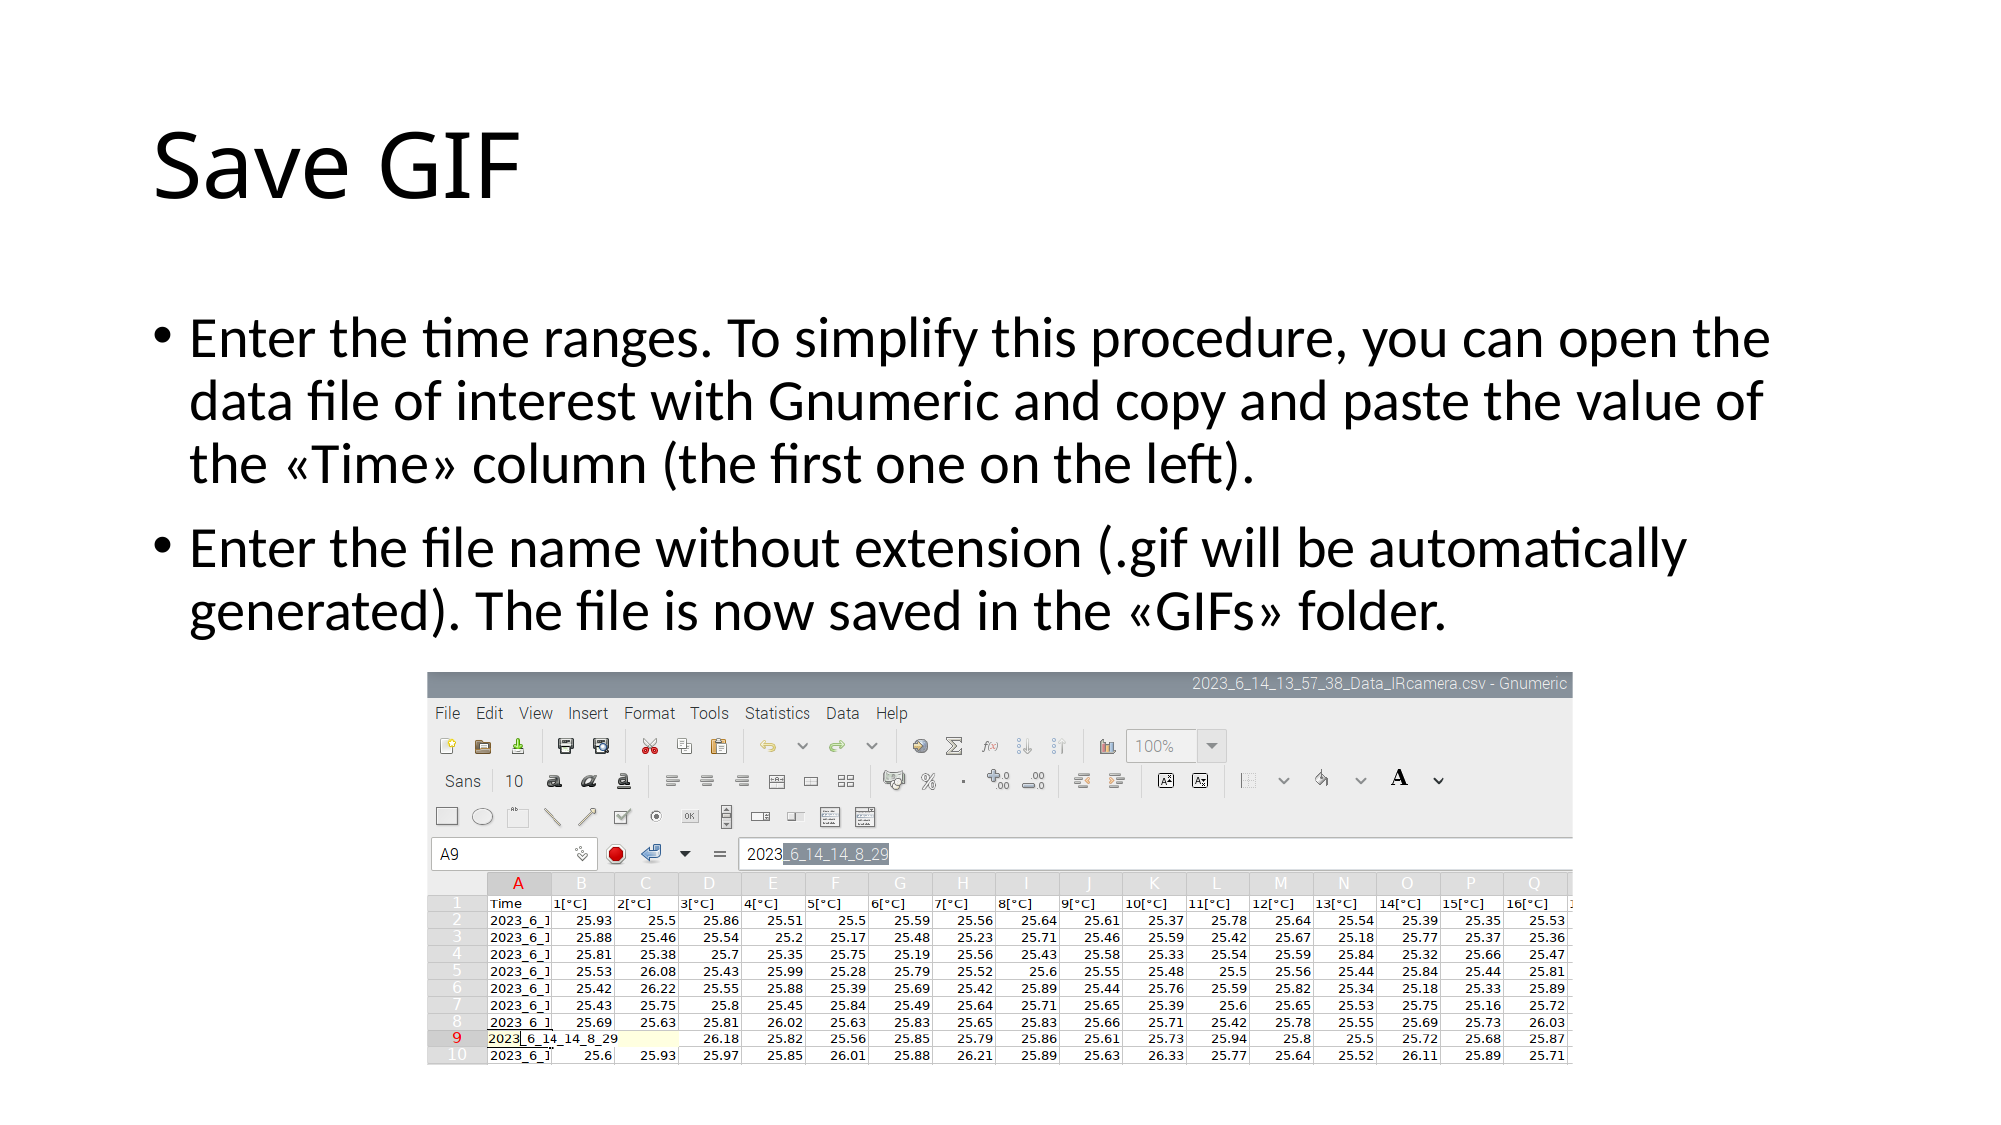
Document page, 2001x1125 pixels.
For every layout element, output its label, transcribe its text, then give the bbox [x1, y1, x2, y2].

list Enter the time ranges. To simplify this procedure, you can open the data file of interest with Gnumeric and copy and paste the value of the «Time» column (the first one on the left). Enter the file name without extension (.gif will be automatically generated). The file is now saved in the «GIFs» folder. [137, 299, 1863, 1014]
title Save GIF [137, 59, 1863, 278]
picture [427, 672, 1573, 1066]
